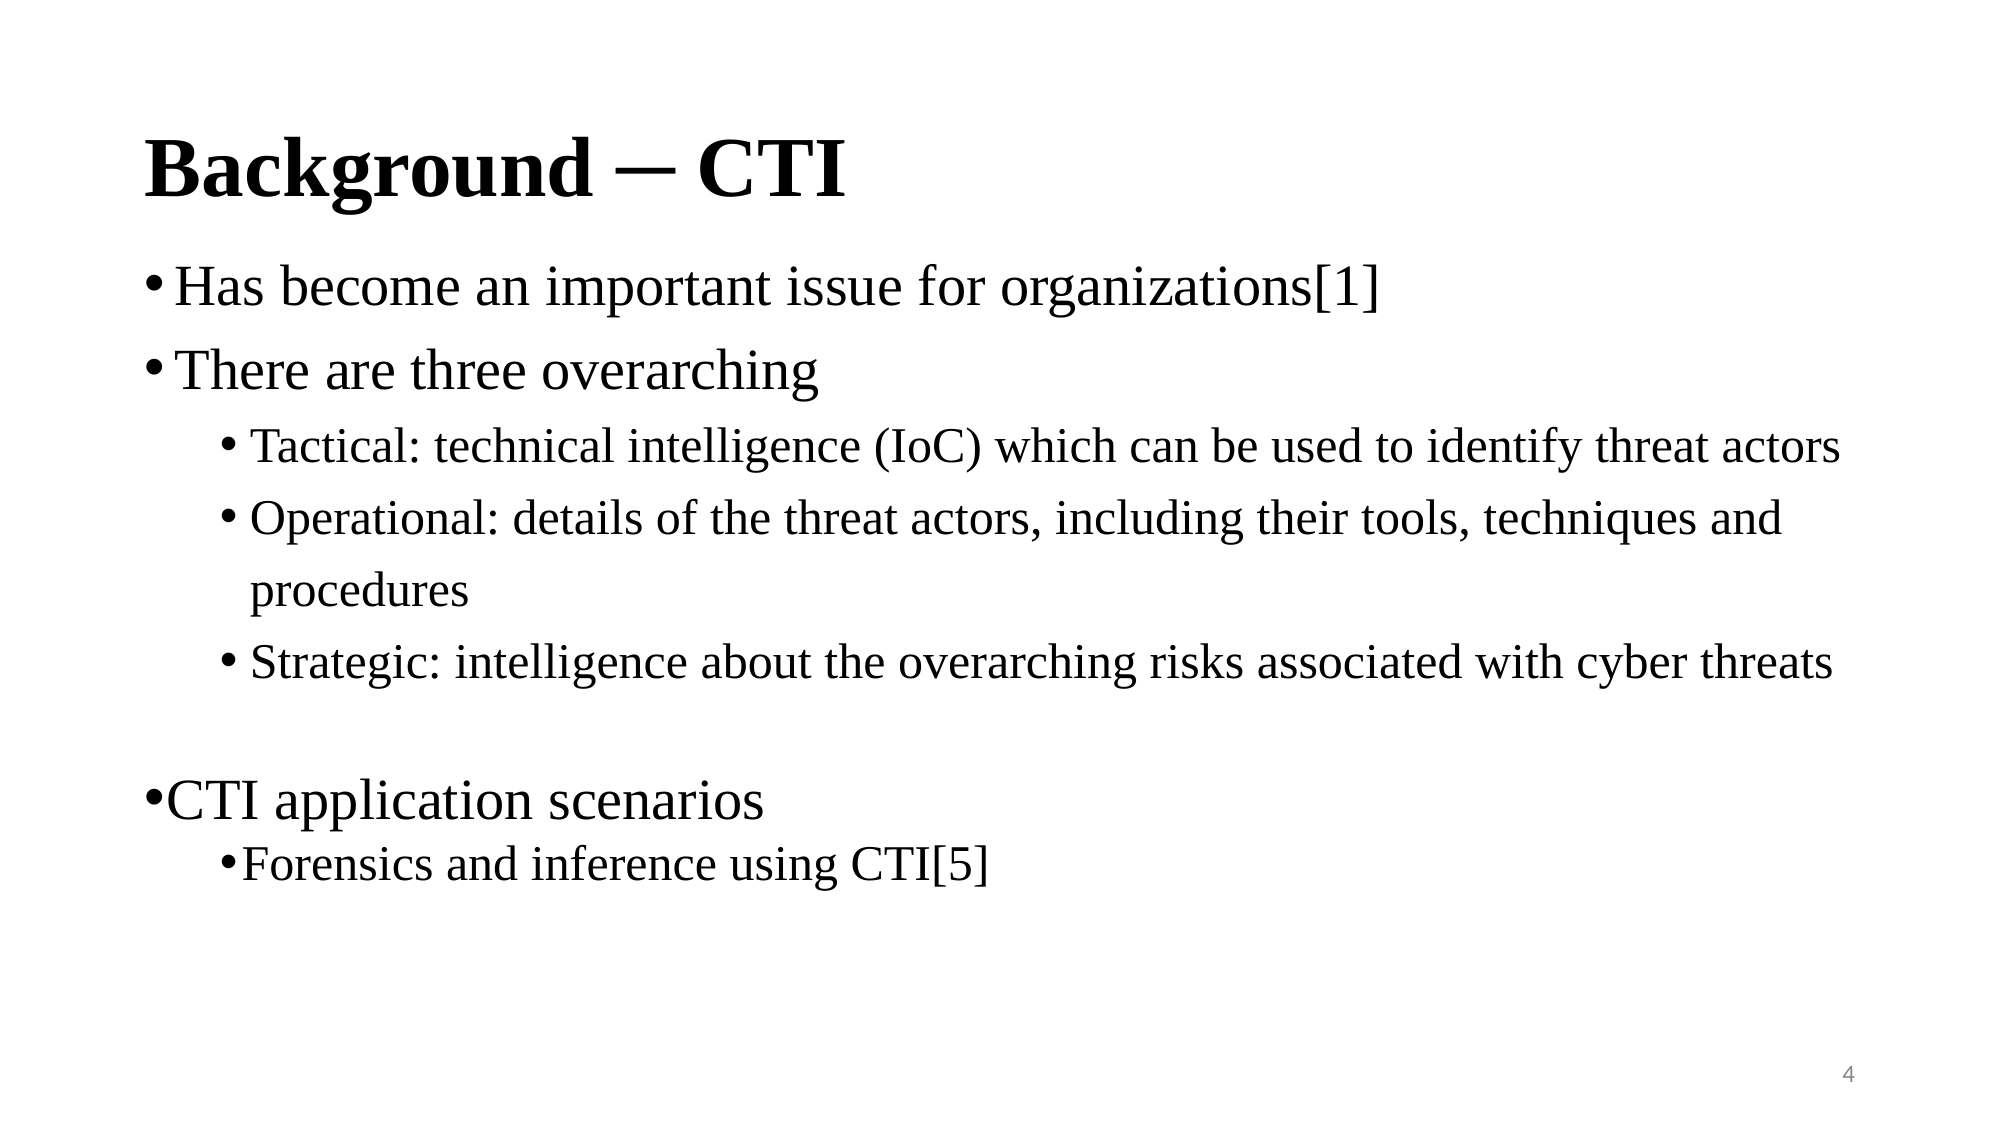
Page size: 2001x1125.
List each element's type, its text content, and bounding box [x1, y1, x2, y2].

list Has become an important issue for organizations[1] There are three overarching Tactical: technical intelligence (IoC) which can be used to identify threat actors Operational: details of the threat actors, including their tools, techniques and procedures Strategic: intelligence about the overarching risks associated with cyber threats CTI application scenarios Forensics and inference using CTI[5] [137, 225, 1863, 978]
title Background ─ CTI [137, 59, 1884, 278]
slide_number 4 [1820, 978, 1863, 1125]
